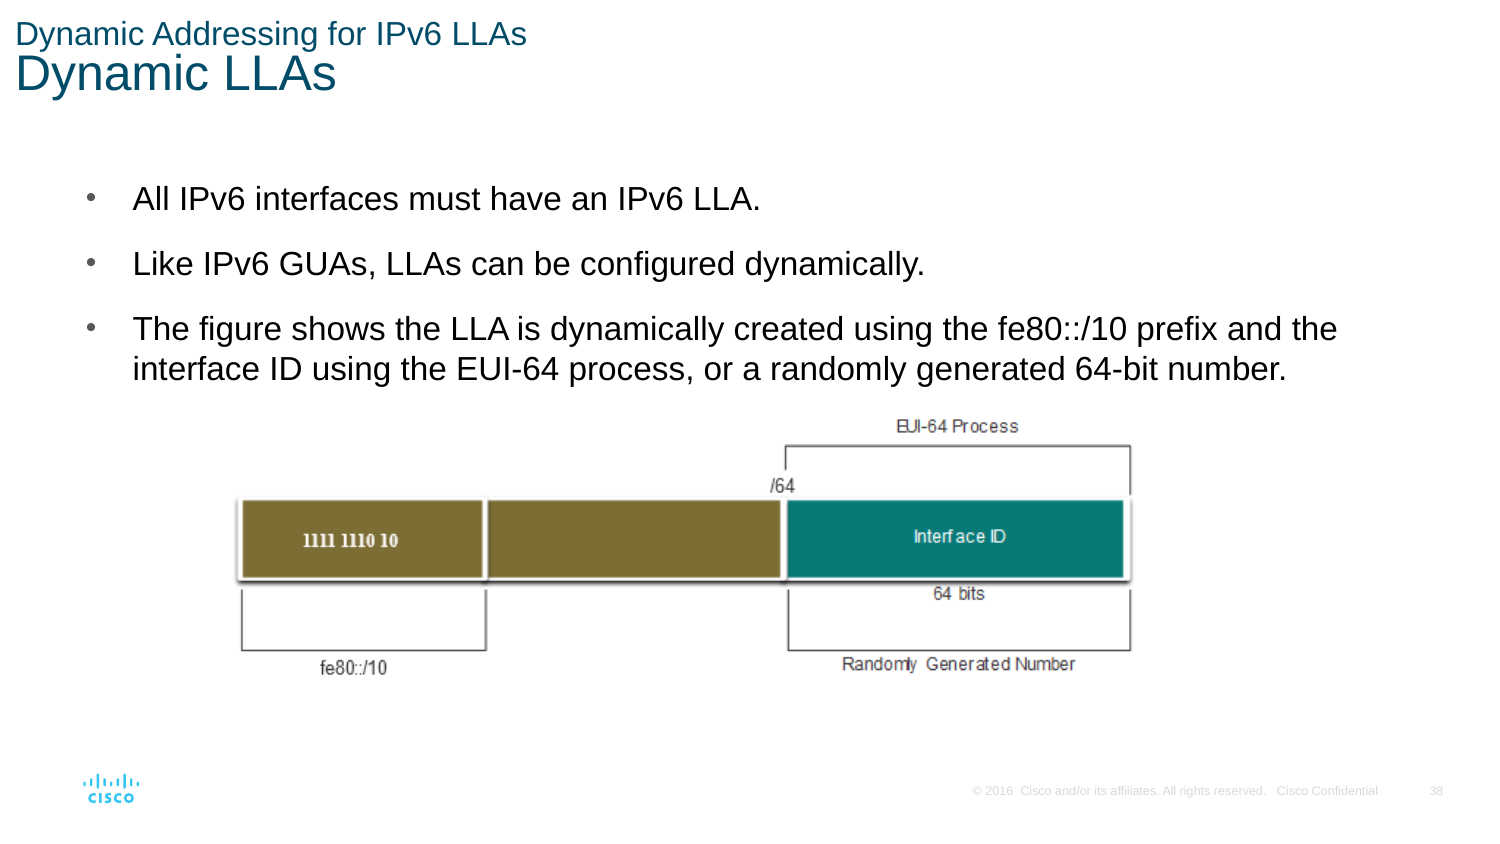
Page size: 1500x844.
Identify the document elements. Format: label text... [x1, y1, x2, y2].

picture [174, 401, 1195, 694]
list All IPv6 interfaces must have an IPv6 LLA. Like IPv6 GUAs, LLAs can be configured dynamically. The figure shows the LLA is dynamically created using the fe80::/10 prefix and the interface ID using the EUI-64 process, or a randomly generated 64-bit number. [70, 169, 1369, 422]
title Dynamic Addressing for IPv6 LLAs Dynamic LLAs [0, 0, 1369, 121]
